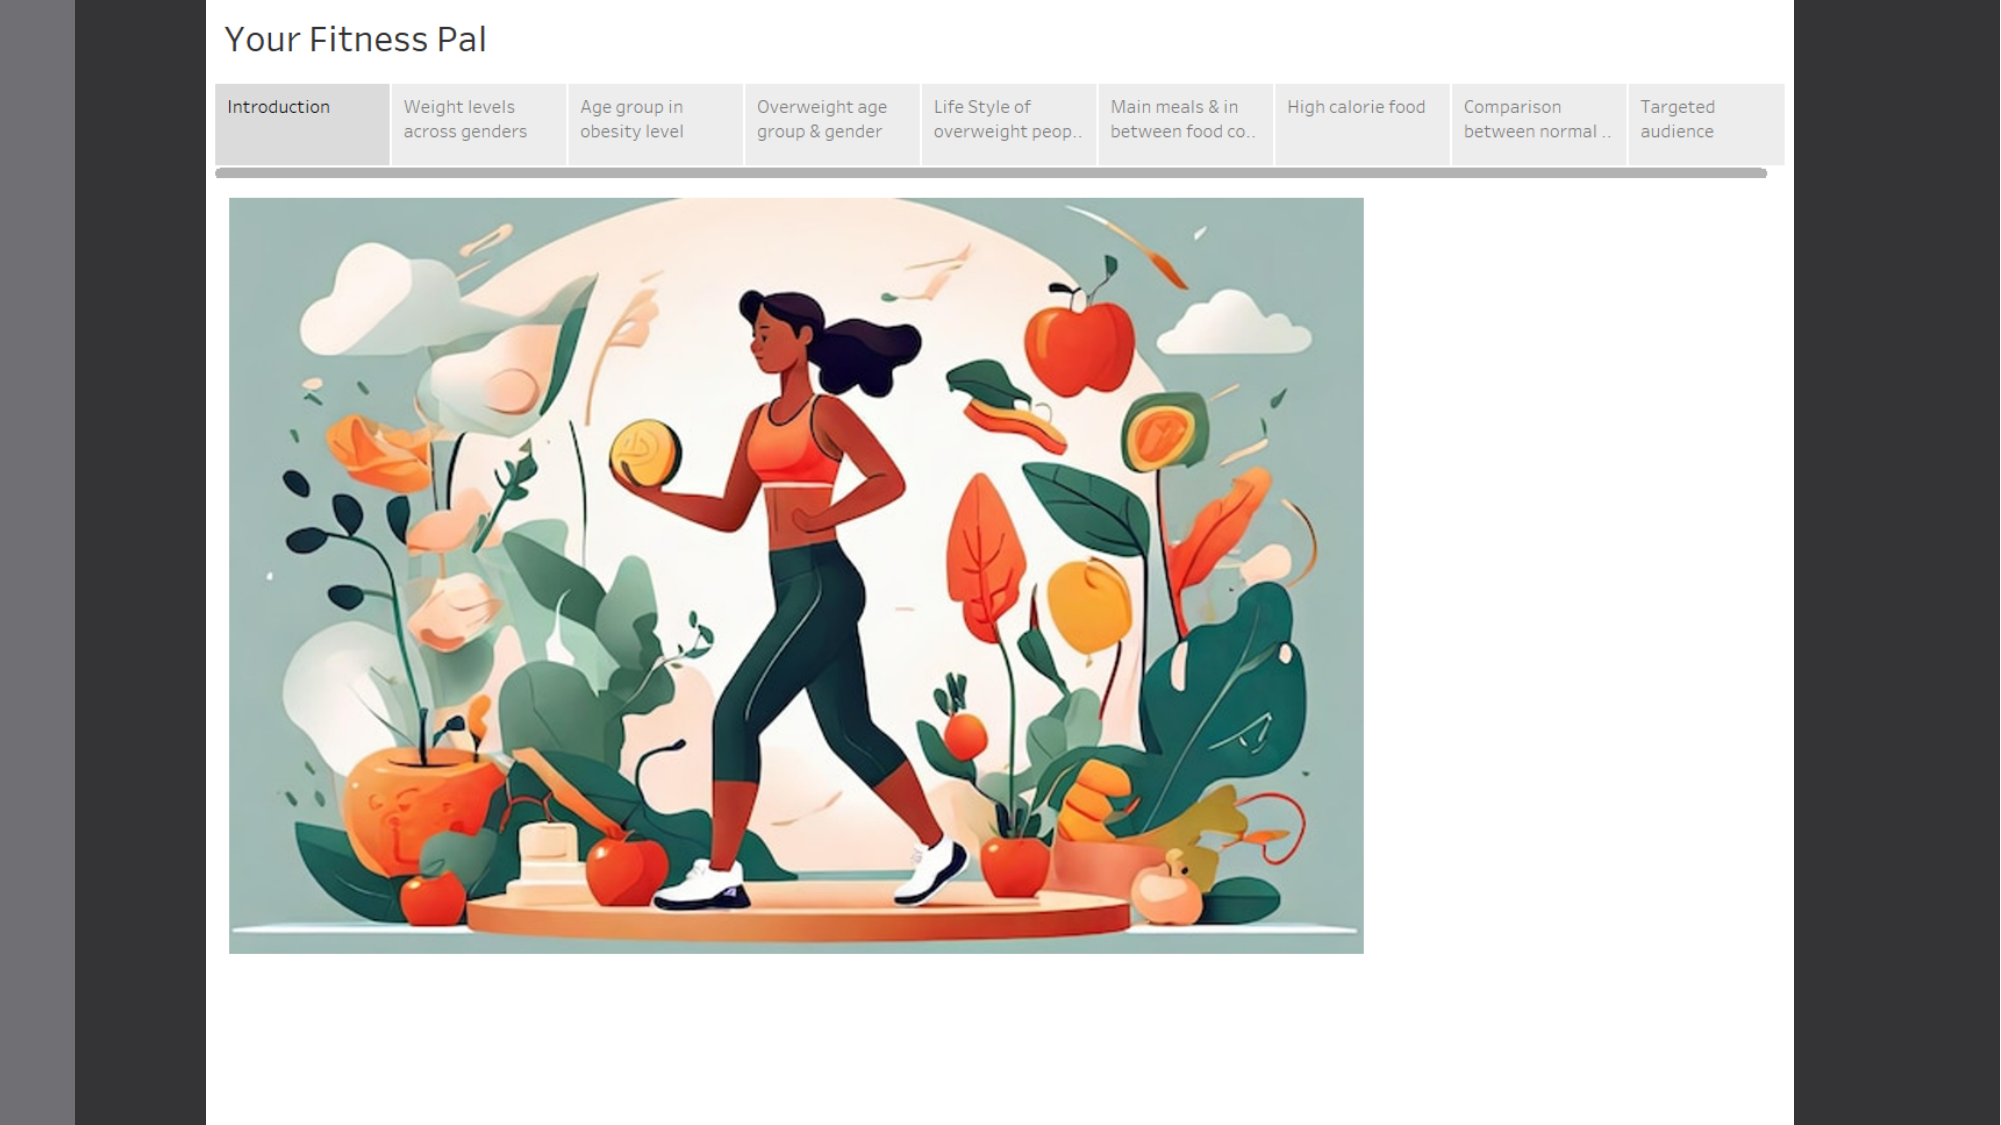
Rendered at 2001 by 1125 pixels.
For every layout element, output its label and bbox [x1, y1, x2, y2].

picture [205, 0, 1795, 1125]
